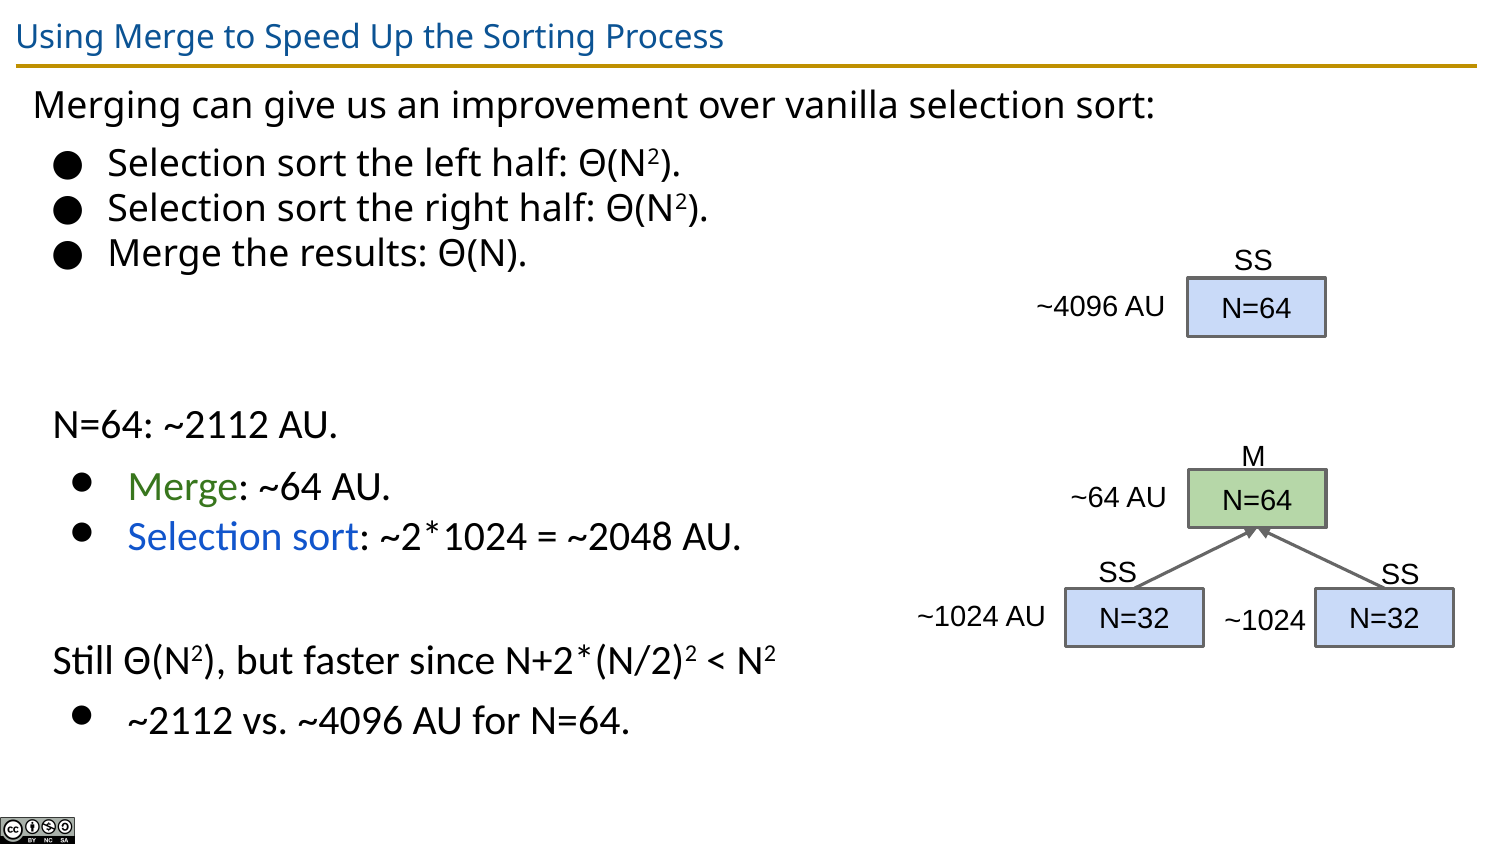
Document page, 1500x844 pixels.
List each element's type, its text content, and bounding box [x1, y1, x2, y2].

picture [0, 817, 75, 844]
text_box M [1226, 422, 1315, 462]
text_box N=32 [1327, 588, 1454, 647]
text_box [901, 463, 1323, 673]
title Using Merge to Speed Up the Sorting Process [0, 0, 1398, 65]
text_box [1021, 226, 1326, 337]
text_box SS [1388, 539, 1454, 580]
text_box Still Θ(N2), but faster since N+2*(N/2)2 < N2 ~2112 vs. ~4096 AU for N=64. [37, 617, 928, 775]
text_box N=64: ~2112 AU. Merge: ~64 AU. Selection sort: ~2*1024 = ~2048 AU. [37, 381, 861, 601]
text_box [1327, 527, 1385, 589]
list Merging can give us an improvement over vanilla selection sort: Selection sort the left half: Θ(N2). Selection sort the right half: Θ(N2). Merge the results: Θ(N). [17, 65, 1416, 627]
